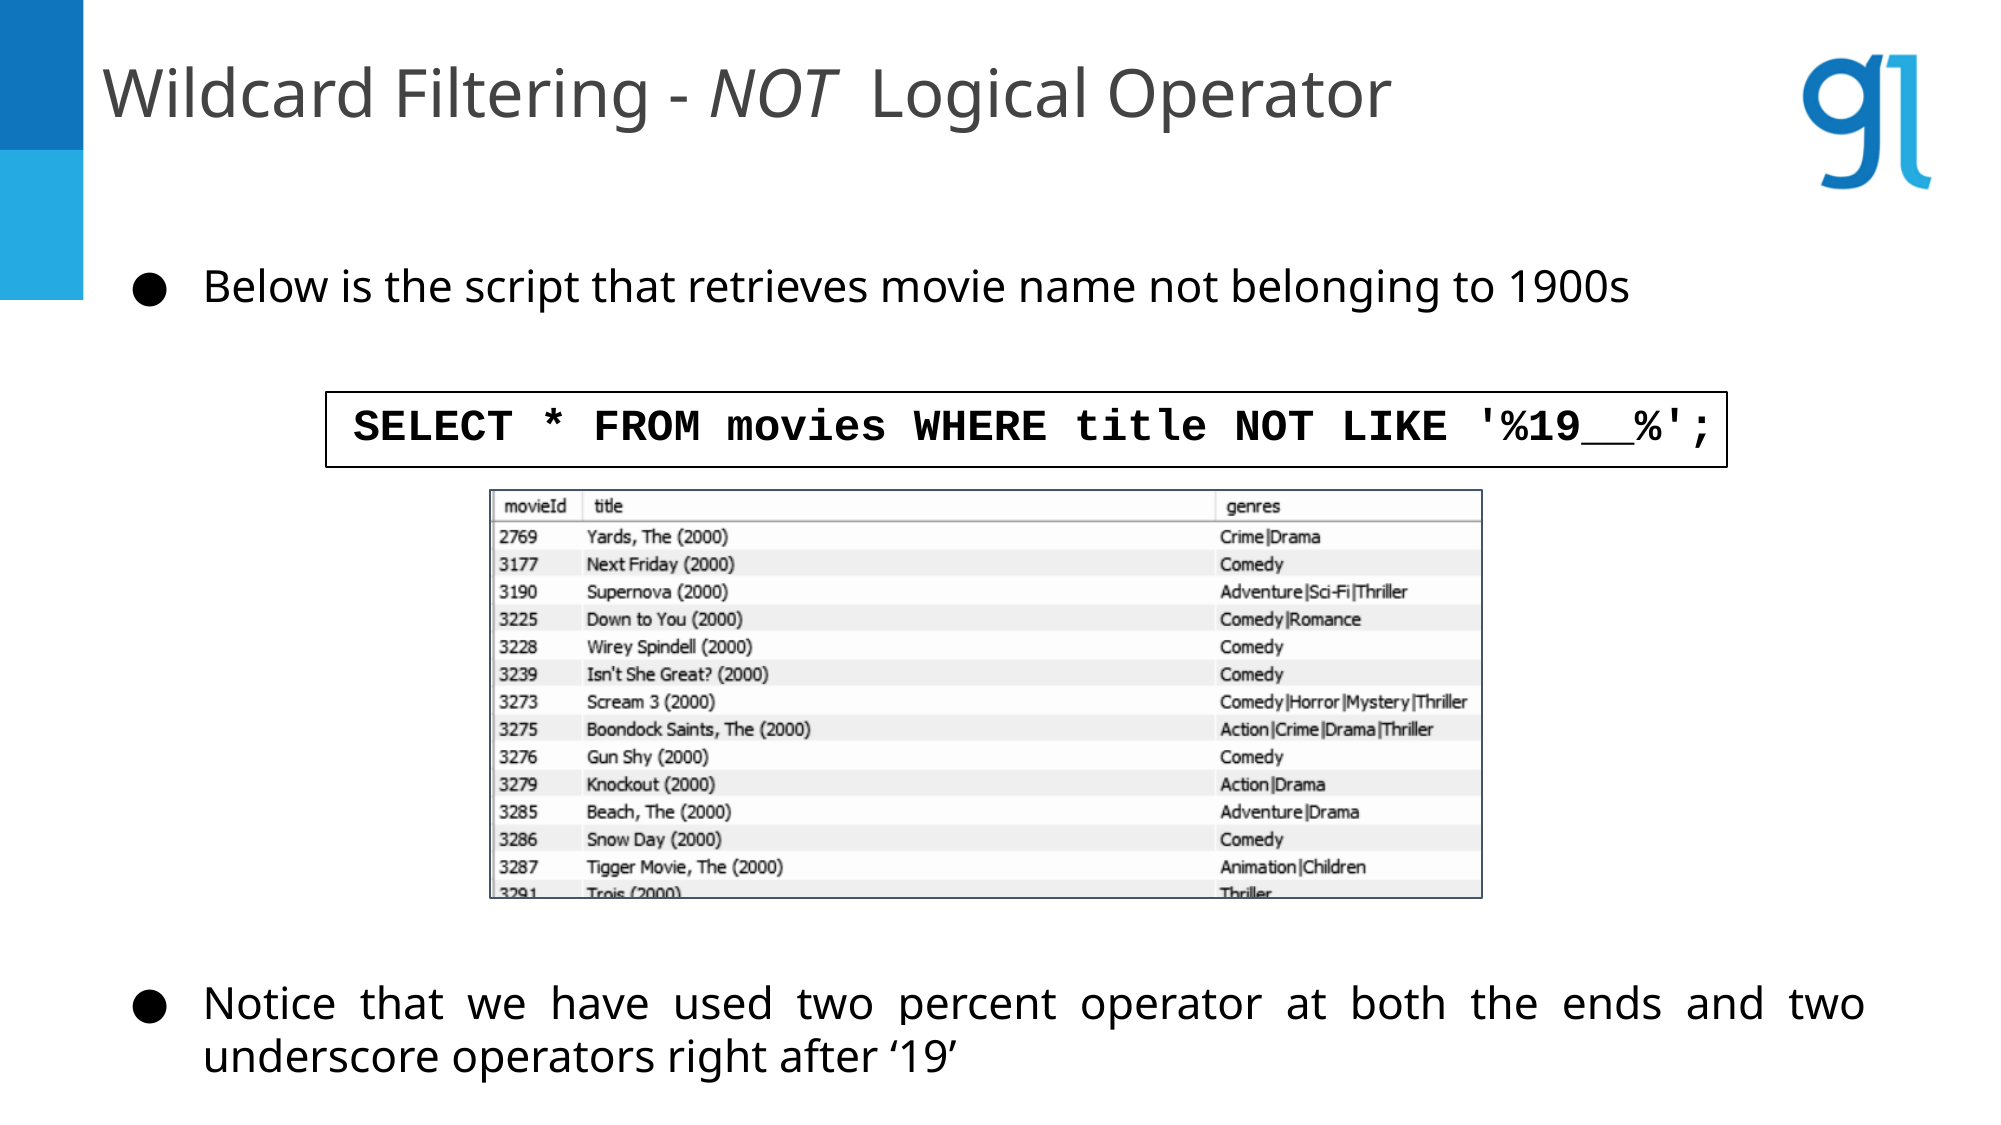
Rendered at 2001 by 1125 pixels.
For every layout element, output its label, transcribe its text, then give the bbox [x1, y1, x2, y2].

text_box [325, 391, 1728, 468]
text_box [0, 149, 84, 300]
text_box SELECT * FROM movies WHERE title NOT LIKE '%19__%'; [133, 375, 1963, 492]
text_box Below is the script that retrieves movie name not belonging to 1900s [82, 237, 1890, 326]
picture [490, 490, 1482, 898]
picture [1766, 22, 1967, 223]
text_box [0, 0, 84, 149]
text_box Wildcard Filtering - NOT Logical Operator [82, 30, 1713, 147]
text_box Notice that we have used two percent operator at both the ends and two underscore operators right after ‘19’ [82, 954, 1890, 1043]
